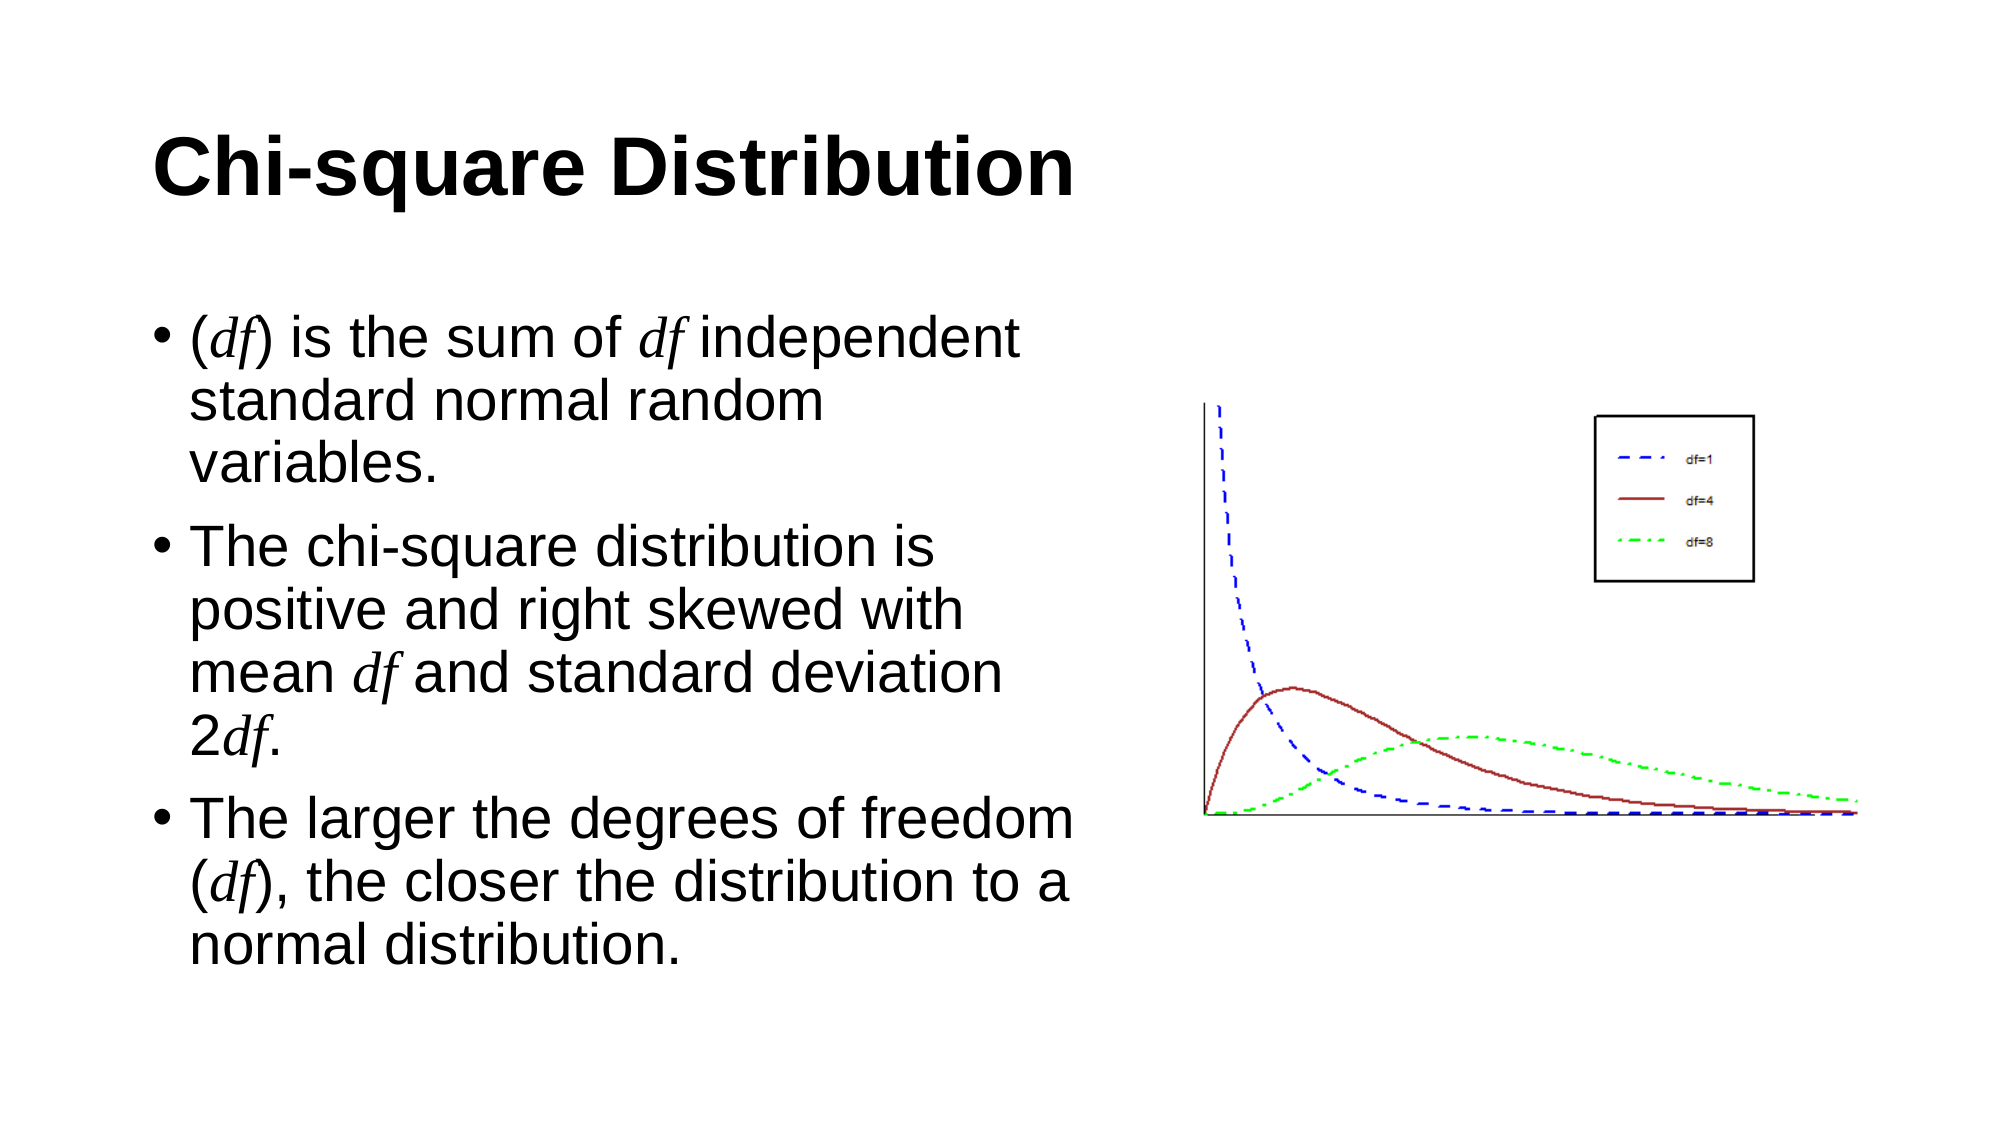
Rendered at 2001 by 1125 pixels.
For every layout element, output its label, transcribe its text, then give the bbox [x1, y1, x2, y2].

title Chi-square Distribution [137, 59, 1863, 278]
picture [1099, 299, 1911, 945]
